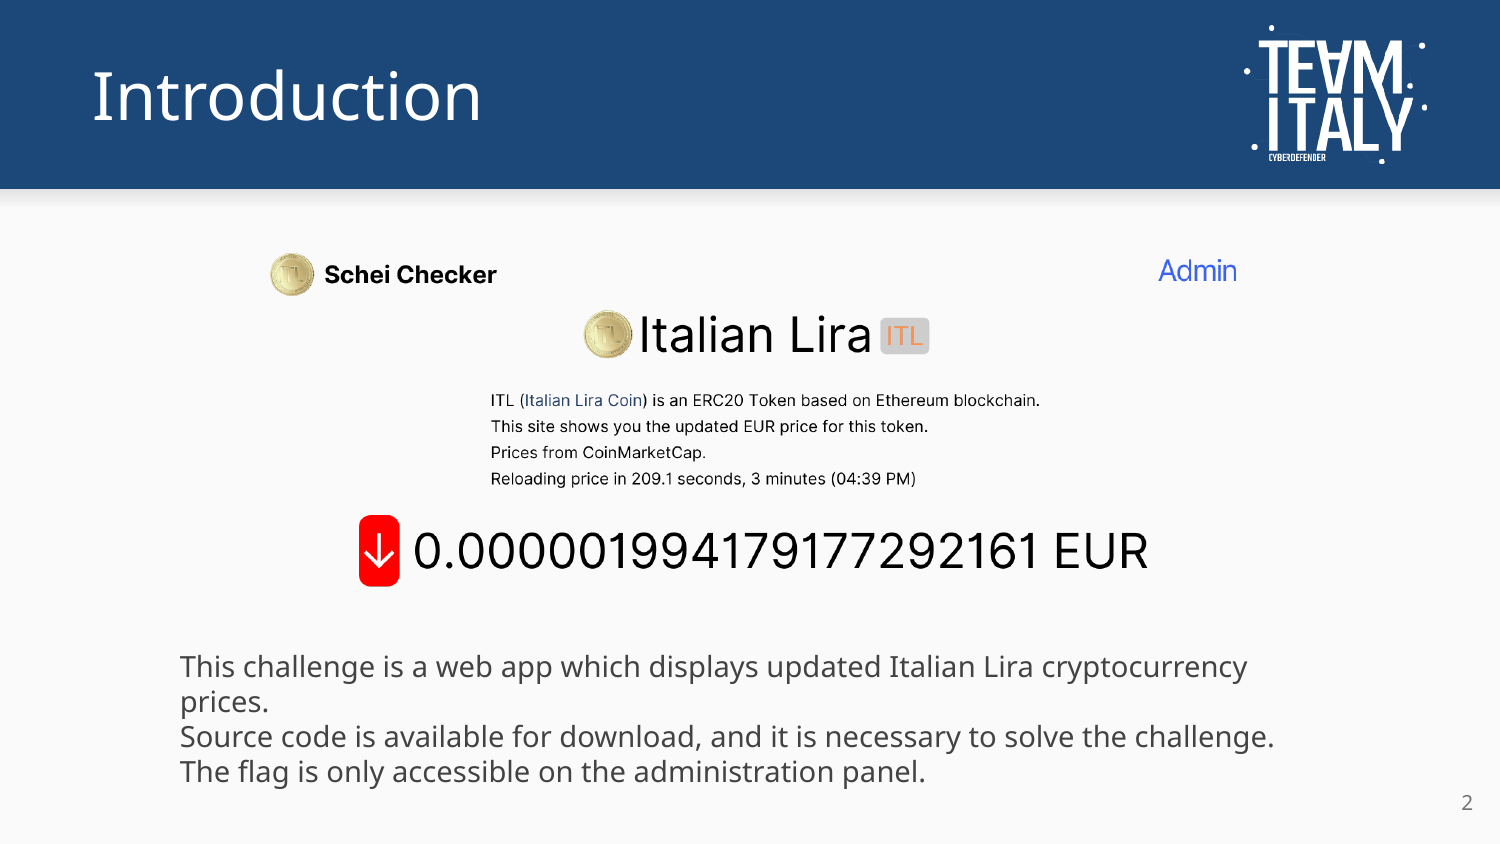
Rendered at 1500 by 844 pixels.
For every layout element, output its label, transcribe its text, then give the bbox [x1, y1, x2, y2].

slide_number 2 [1398, 770, 1489, 835]
text_box This challenge is a web app which displays updated Italian Lira cryptocurrency prices. Source code is available for download, and it is necessary to solve the challenge. The flag is only accessible on the administration panel. [164, 633, 1310, 804]
picture [170, 248, 1336, 595]
picture [1245, 25, 1427, 164]
title Introduction [77, 0, 1245, 190]
